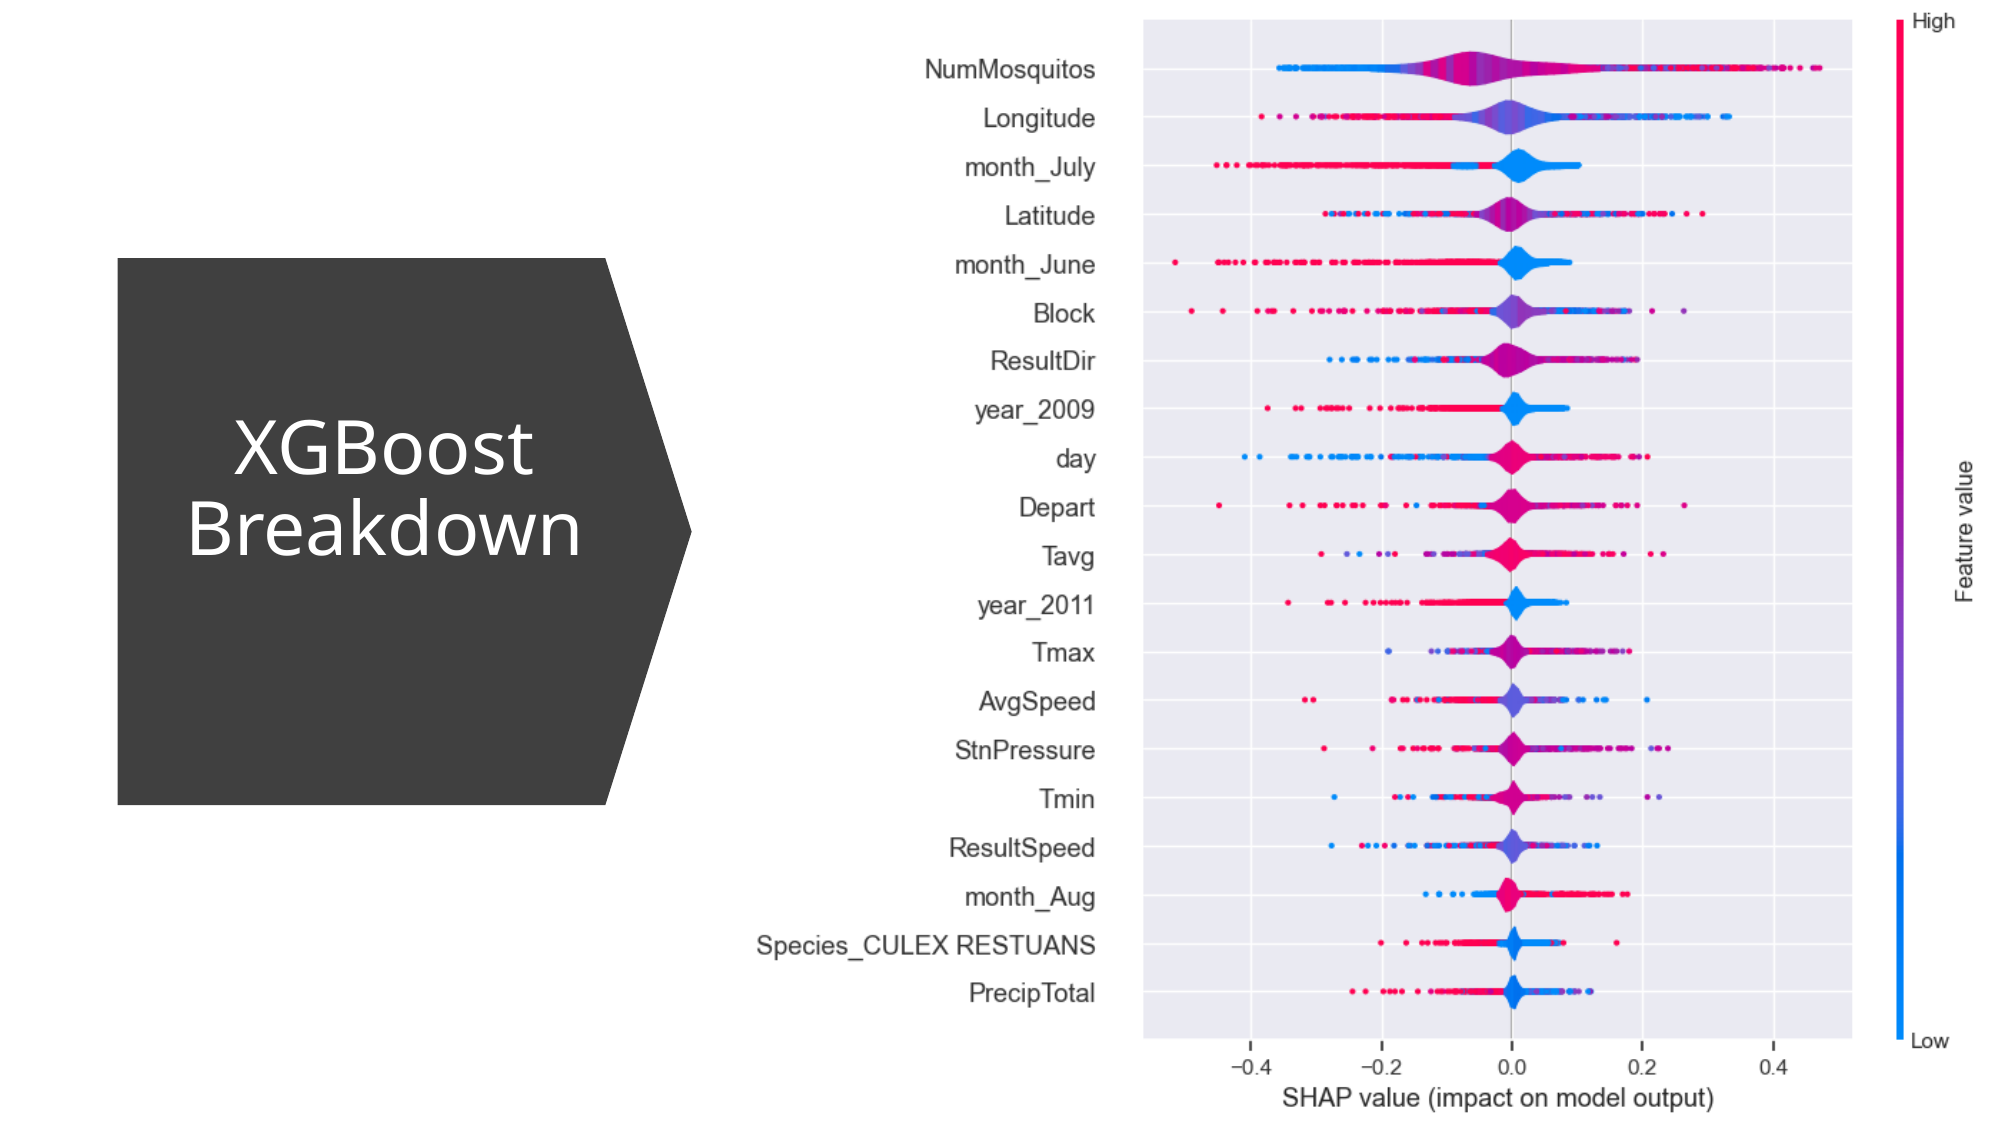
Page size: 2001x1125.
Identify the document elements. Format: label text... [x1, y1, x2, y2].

text_box [116, 257, 693, 807]
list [742, 0, 1991, 1125]
title XGBoost Breakdown [168, 322, 601, 741]
